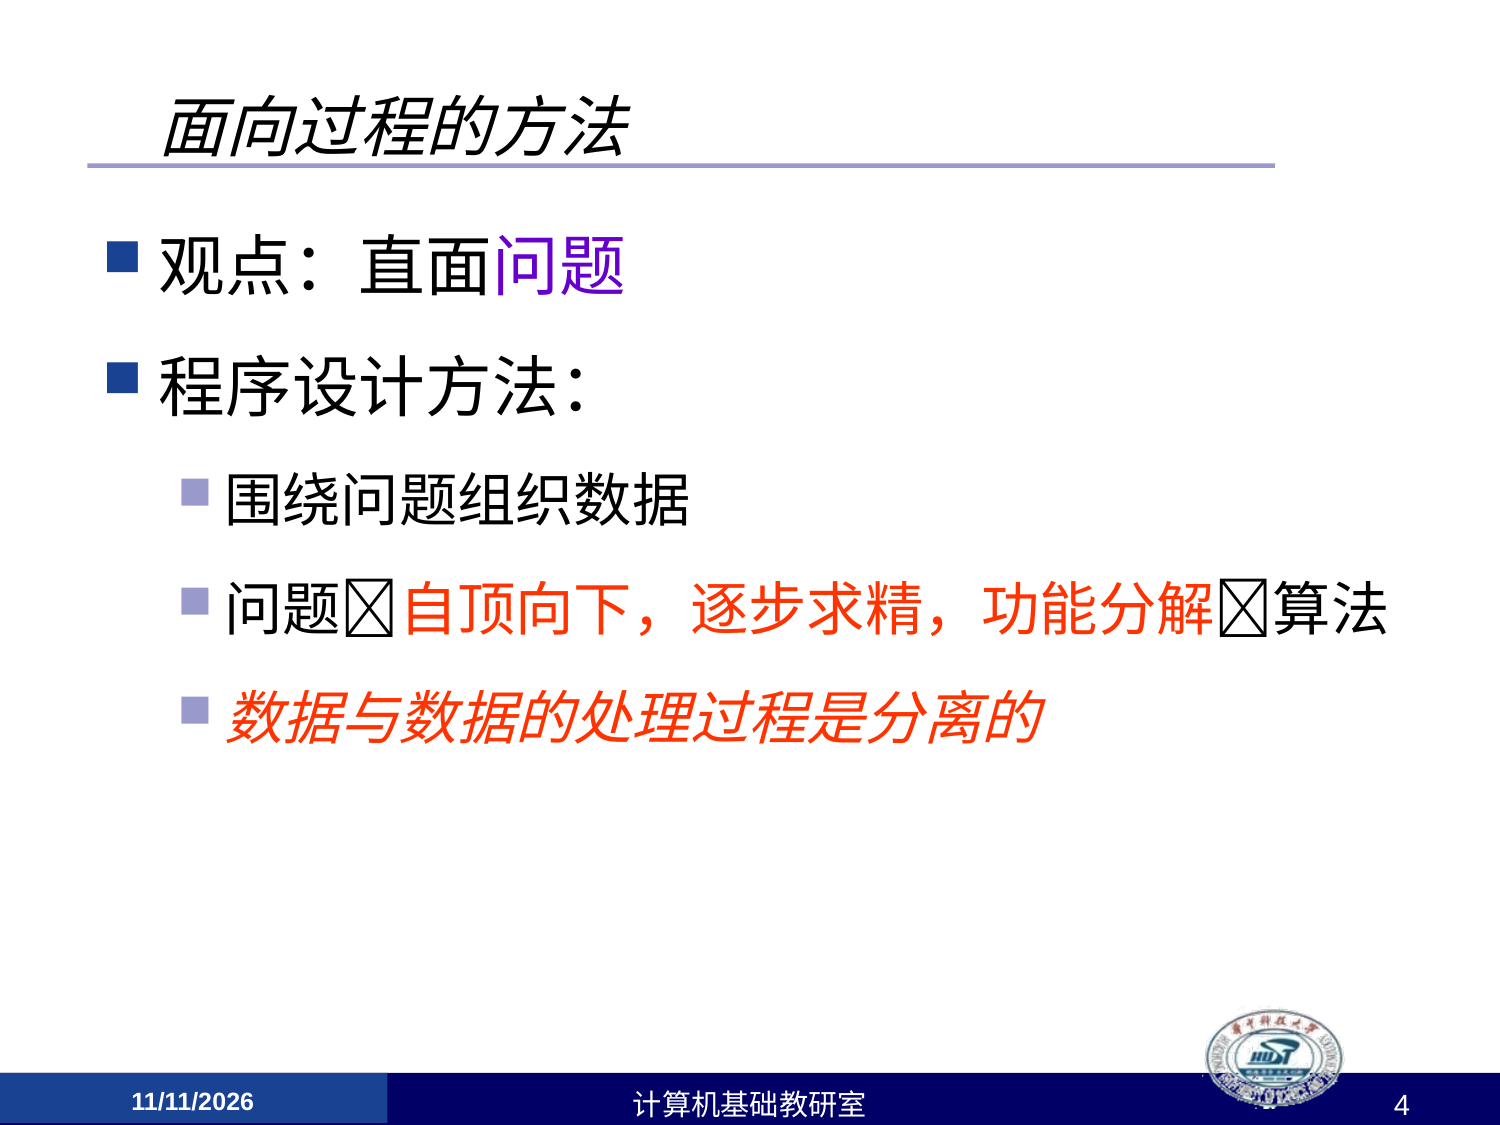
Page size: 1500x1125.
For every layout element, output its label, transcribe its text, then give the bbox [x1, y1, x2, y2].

picture [1202, 1006, 1347, 1078]
list 观点：直面问题 程序设计方法： 围绕问题组织数据 问题自顶向下，逐步求精，功能分解算法 数据与数据的处理过程是分离的 [87, 200, 1438, 955]
footer 计算机基础教研室 [512, 1078, 988, 1116]
title 面向过程的方法 [144, 68, 1294, 182]
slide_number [17, 1078, 368, 1116]
slide_number 4 [1074, 1078, 1425, 1116]
